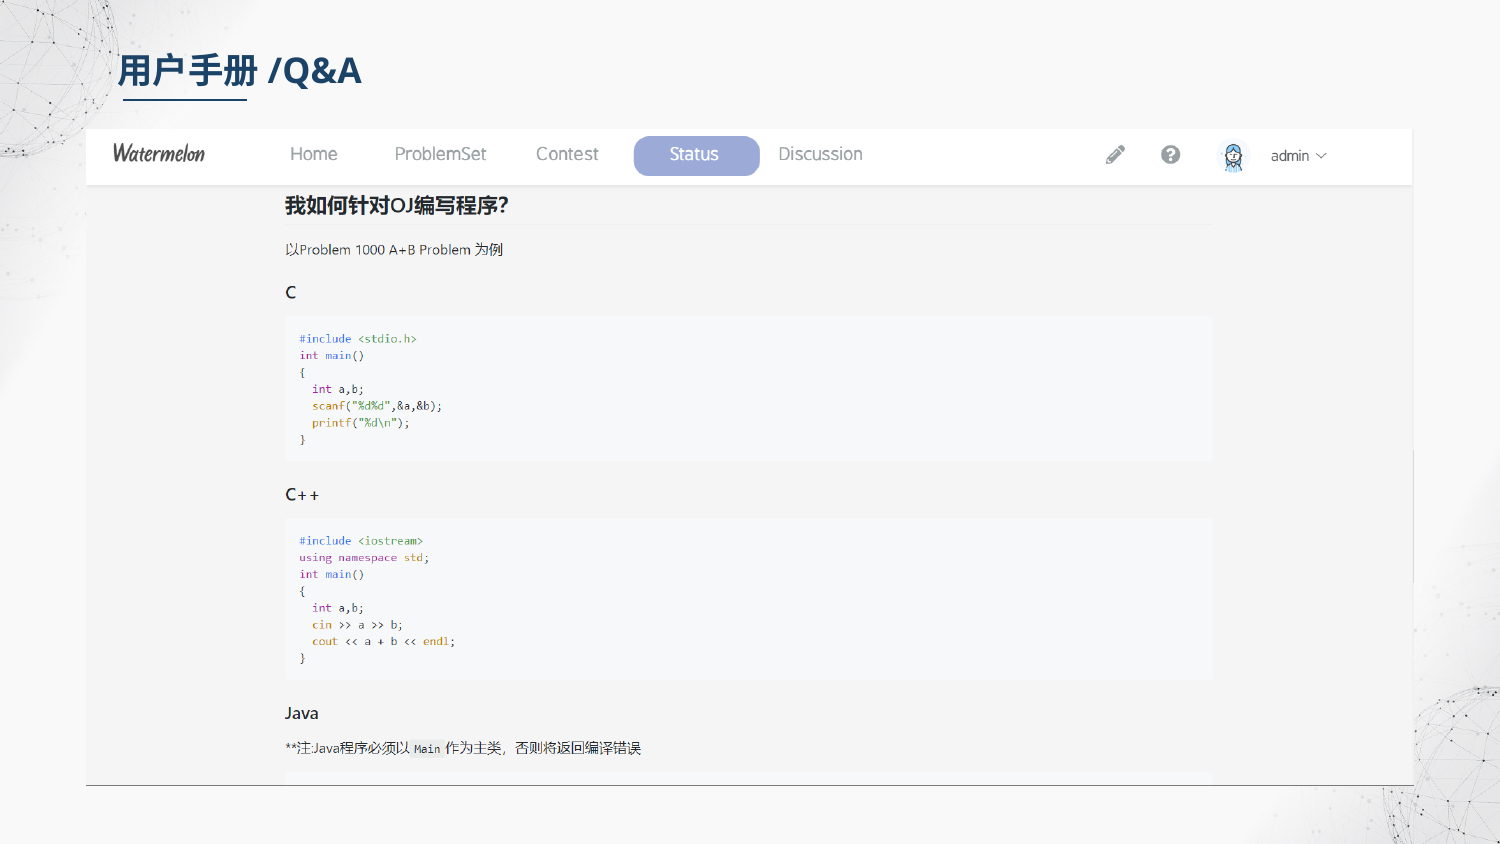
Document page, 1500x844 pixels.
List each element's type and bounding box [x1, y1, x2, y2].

text_box [105, 42, 693, 100]
picture [0, 0, 1500, 844]
